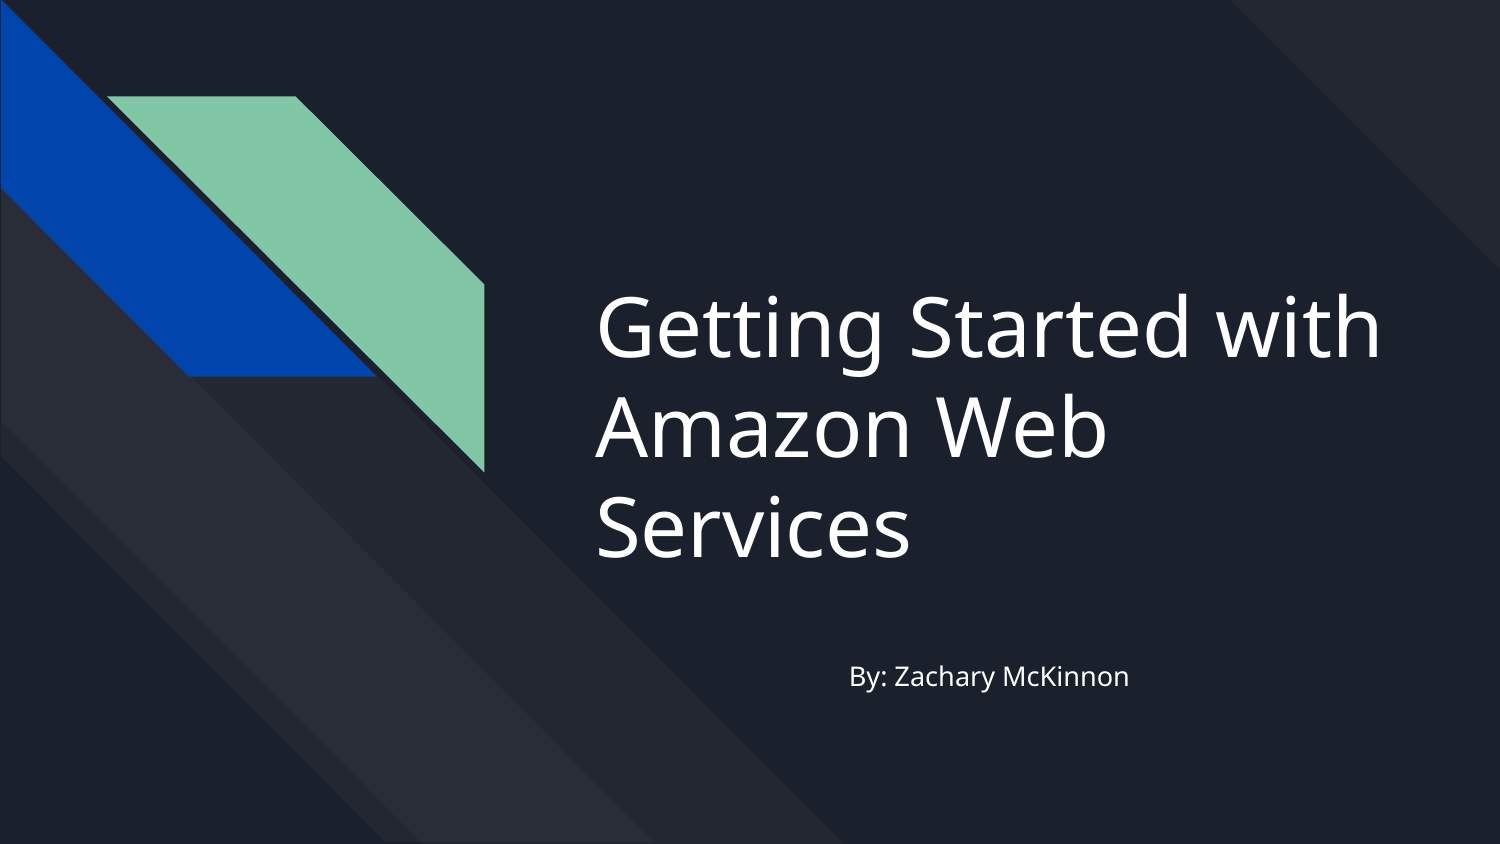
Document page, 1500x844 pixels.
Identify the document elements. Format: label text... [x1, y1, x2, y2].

subtitle By: Zachary McKinnon [833, 643, 1404, 727]
title Getting Started with Amazon Web Services [580, 258, 1404, 518]
